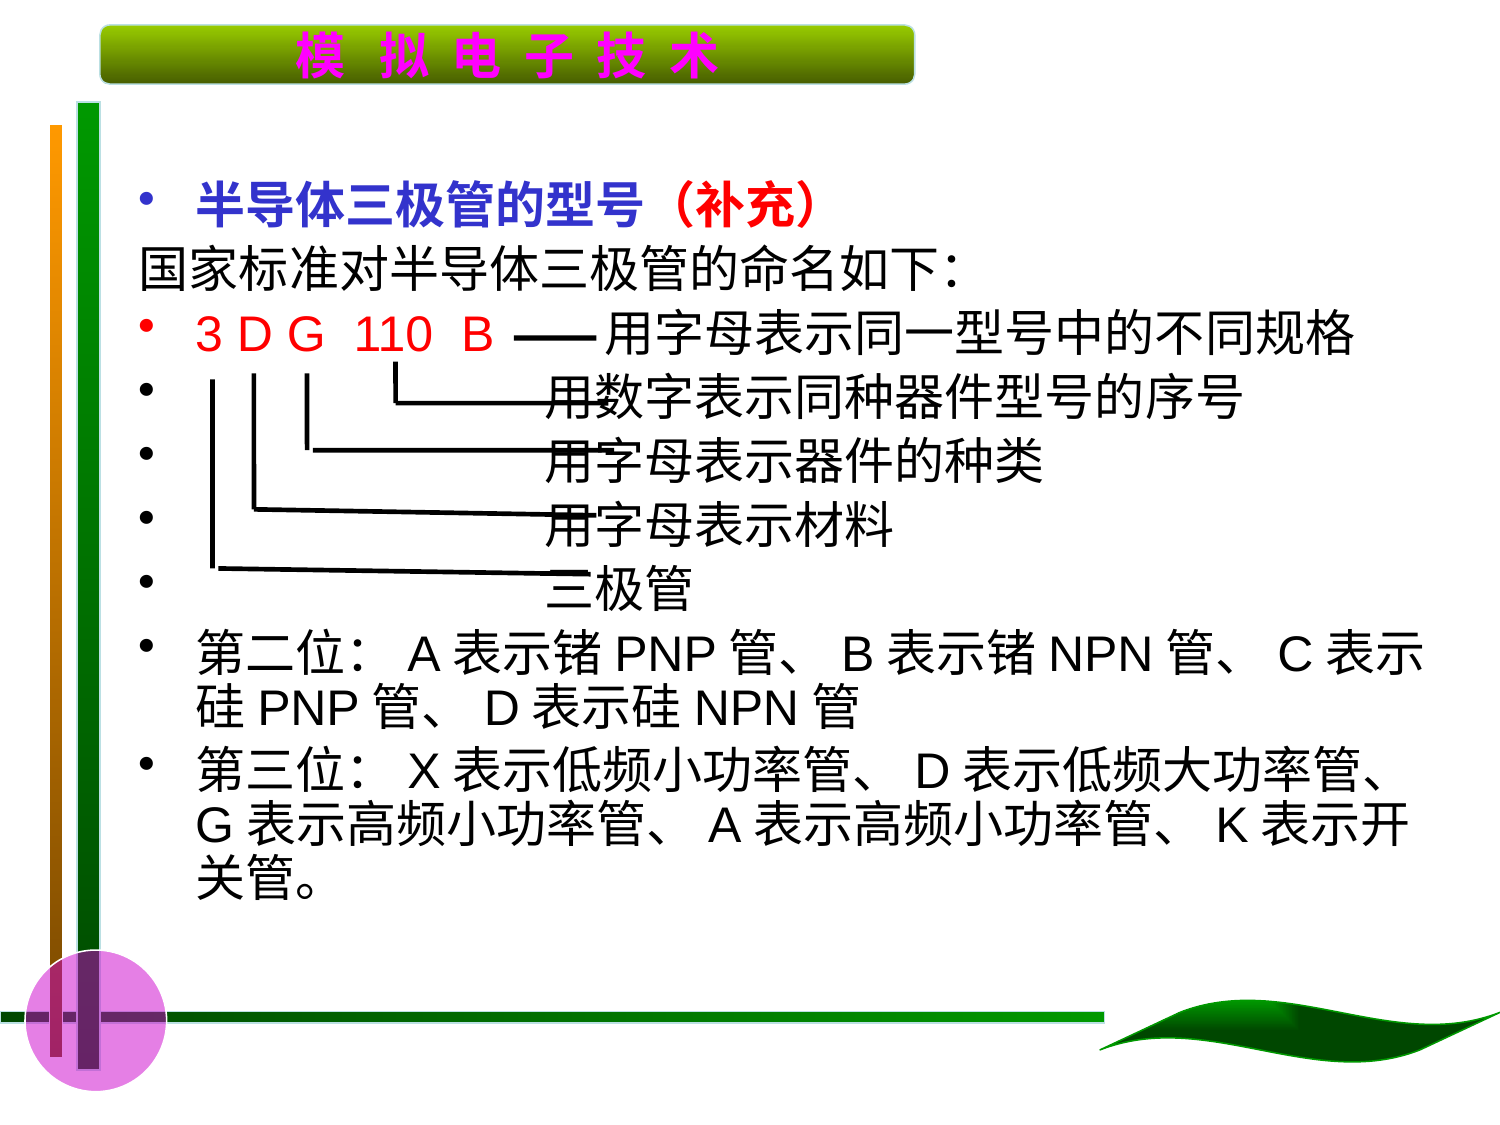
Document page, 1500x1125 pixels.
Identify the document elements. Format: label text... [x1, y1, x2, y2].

list 半导体三极管的型号（补充） 国家标准对半导体三极管的命名如下： 3 D G 110 B 用字母表示同一型号中的不同规格 用数字表示同种器件型号的序号 用字母表示器件的种类 用字母表示材料 三极管 第二位：A表示锗PNP管、B表示锗NPN管、C表示硅PNP管、D表示硅NPN管 第三位：X表示低频小功率管、D表示低频大功率管、G表示高频小功率管、A表示高频小功率管、K表示开关管。 [123, 172, 1474, 916]
